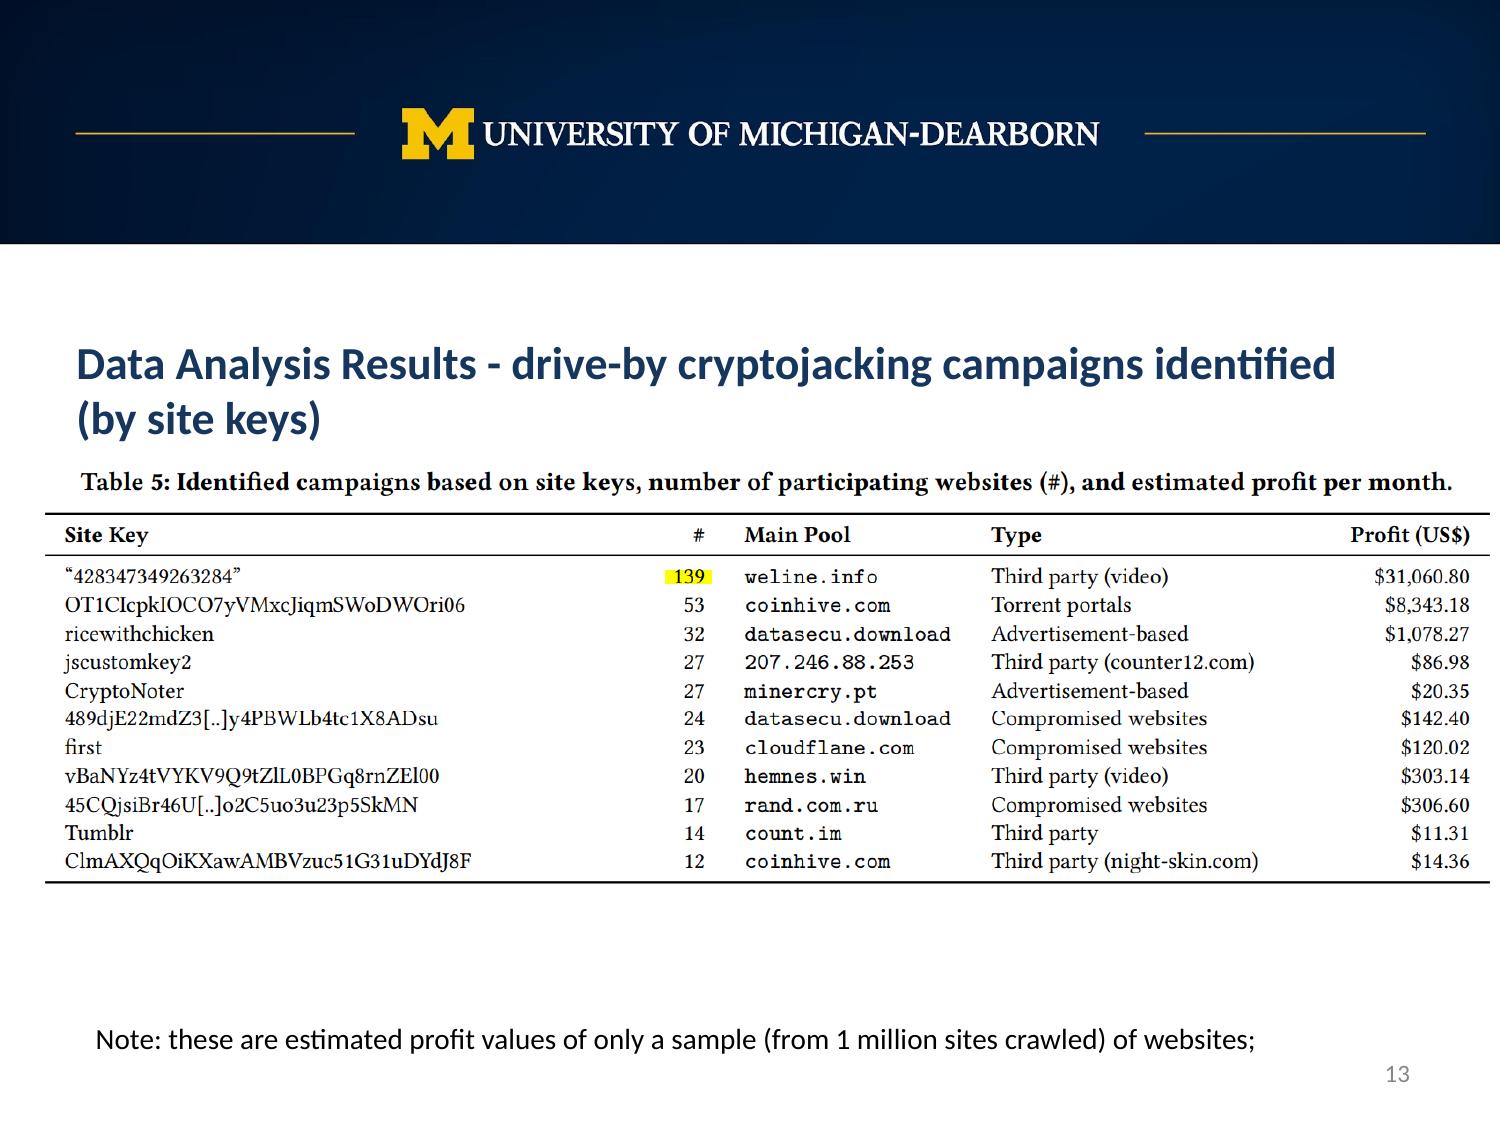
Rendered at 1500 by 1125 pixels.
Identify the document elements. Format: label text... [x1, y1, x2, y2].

text_box Note: these are estimated profit values of only a sample (from 1 million sites crawled) of websites; [80, 1005, 1317, 1071]
slide_number ‹#› [1074, 1042, 1425, 1103]
picture [0, 0, 1500, 1125]
text_box [511, 240, 962, 332]
list Data Analysis Results - drive-by cryptojacking campaigns identified (by site keys) [61, 326, 1412, 455]
